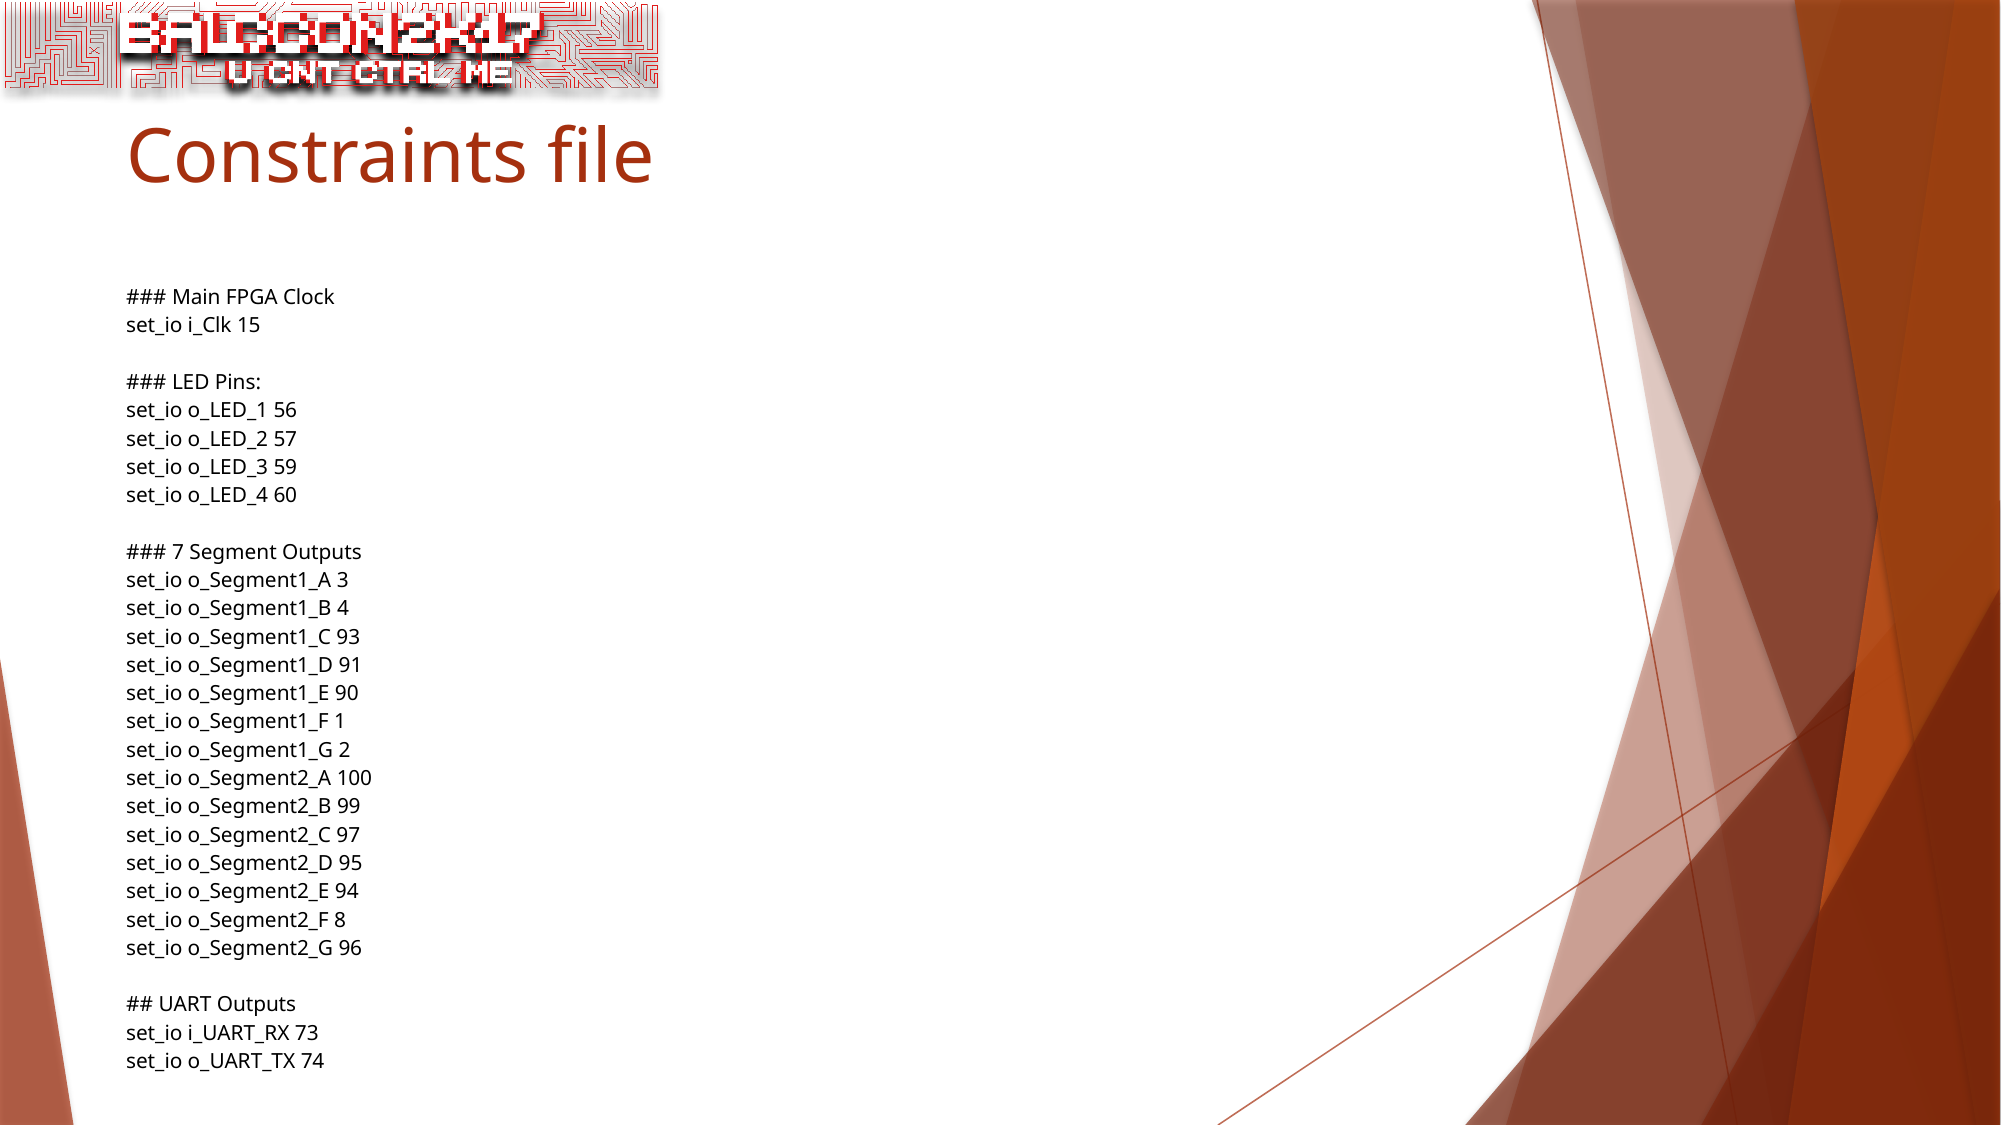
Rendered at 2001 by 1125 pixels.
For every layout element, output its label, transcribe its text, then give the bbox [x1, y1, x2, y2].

picture [3, 2, 660, 88]
title Constraints file [111, 99, 1522, 317]
table_header ### Main FPGA Clock set_io i_Clk 15 ### LED Pins: set_io o_LED_1 56 set_io o_LED_2 57 set_io o_LED_3 59 set_io o_LED_4 60 ### 7 Segment Outputs set_io o_Segment1_A 3 set_io o_Segment1_B 4 set_io o_Segment1_C 93 set_io o_Segment1_D 91 set_io o_Segment1_E 90 set_io o_Segment1_F 1 set_io o_Segment1_G 2 set_io o_Segment2_A 100 set_io o_Segment2_B 99 set_io o_Segment2_C 97 set_io o_Segment2_D 95 set_io o_Segment2_E 94 set_io o_Segment2_F 8 set_io o_Segment2_G 96 ## UART Outputs set_io i_UART_RX 73 set_io o_UART_TX 74 [111, 275, 1444, 1082]
